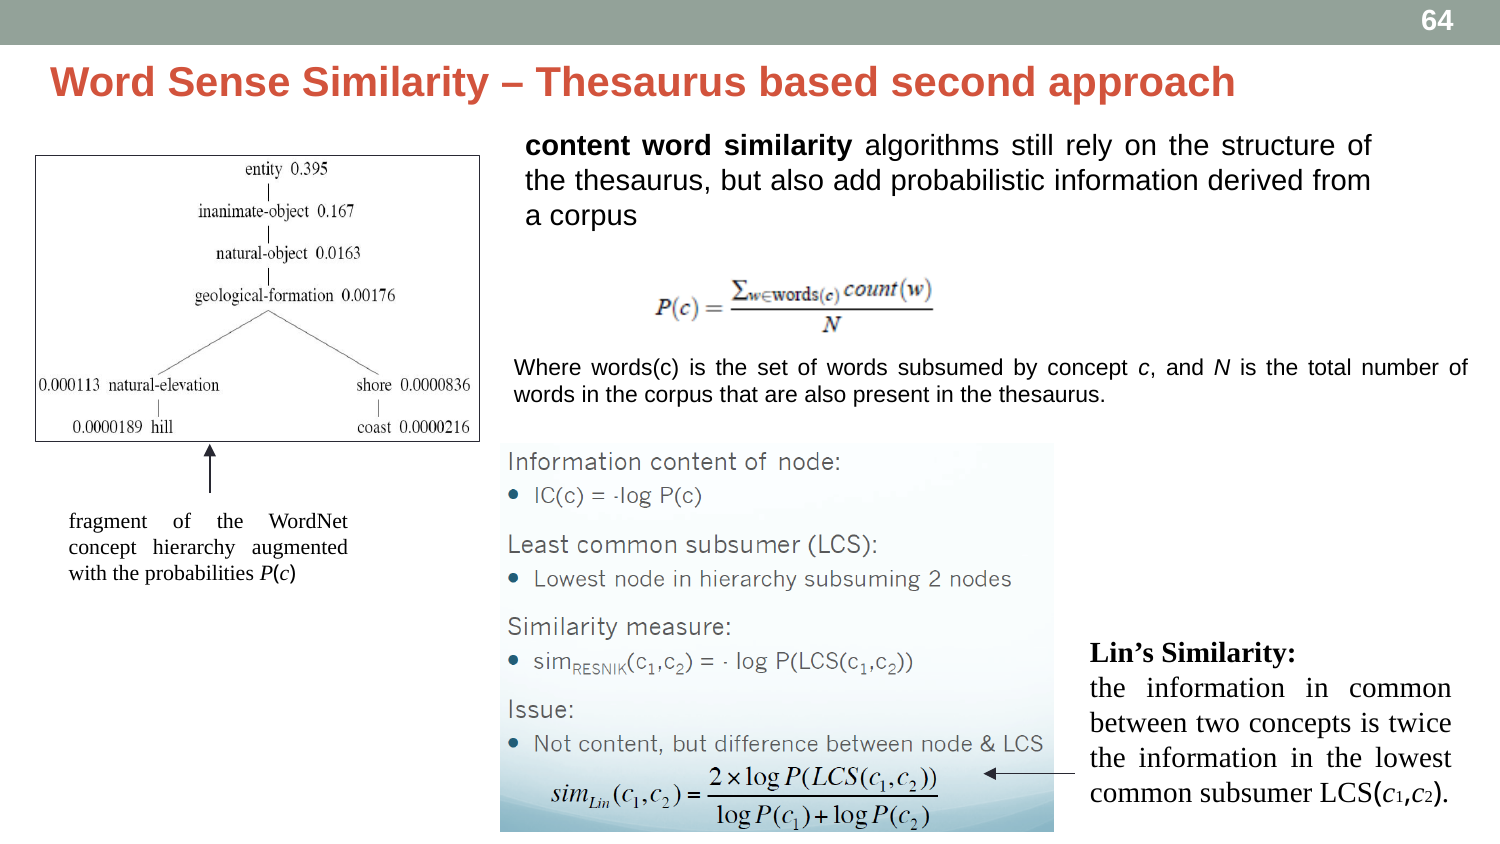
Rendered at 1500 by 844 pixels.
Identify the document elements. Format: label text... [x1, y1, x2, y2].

text_box Where words(c) is the set of words subsumed by concept c, and N is the total number of words in the corpus that are also present in the thesaurus. [499, 344, 1484, 415]
text_box fragment of the WordNet concept hierarchy augmented with the probabilities P(c) [53, 498, 364, 593]
slide_number 64 [1405, 0, 1484, 38]
picture [645, 270, 950, 345]
text_box content word similarity algorithms still rely on the structure of the thesaurus, but also add probabilistic information derived from a corpus [510, 118, 1388, 239]
picture [499, 443, 1054, 832]
text_box Lin’s Similarity: the information in common between two concepts is twice the information in the lowest common subsumer LCS(c1,c2). [1075, 626, 1468, 816]
text_box Word Sense Similarity – Thesaurus based second approach [35, 38, 1339, 123]
picture [34, 155, 480, 442]
